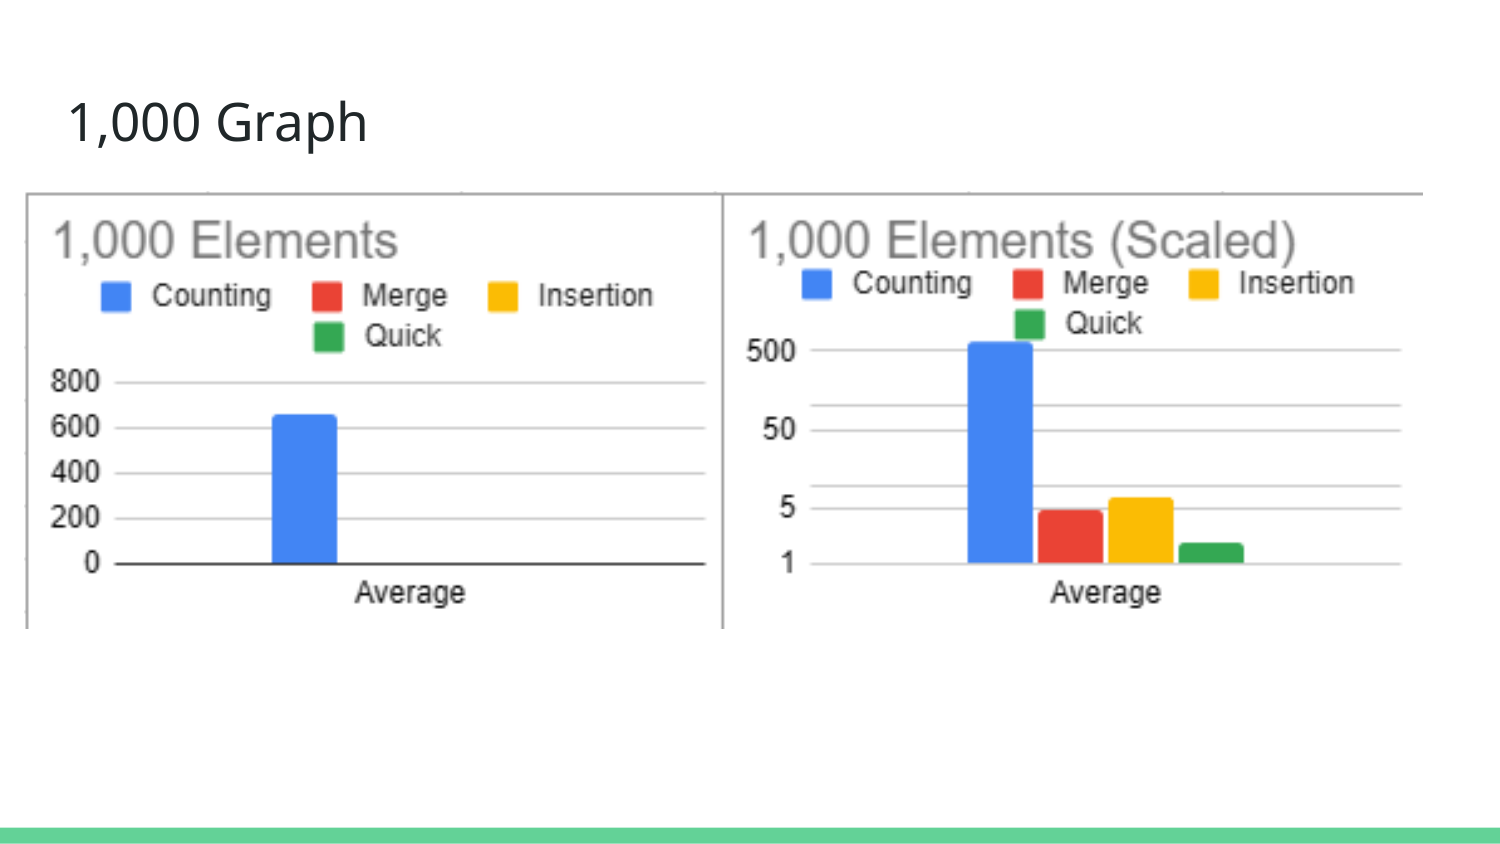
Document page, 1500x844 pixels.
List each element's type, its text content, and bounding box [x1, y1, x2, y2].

title 1,000 Graph [51, 72, 1449, 167]
picture [24, 191, 1423, 629]
